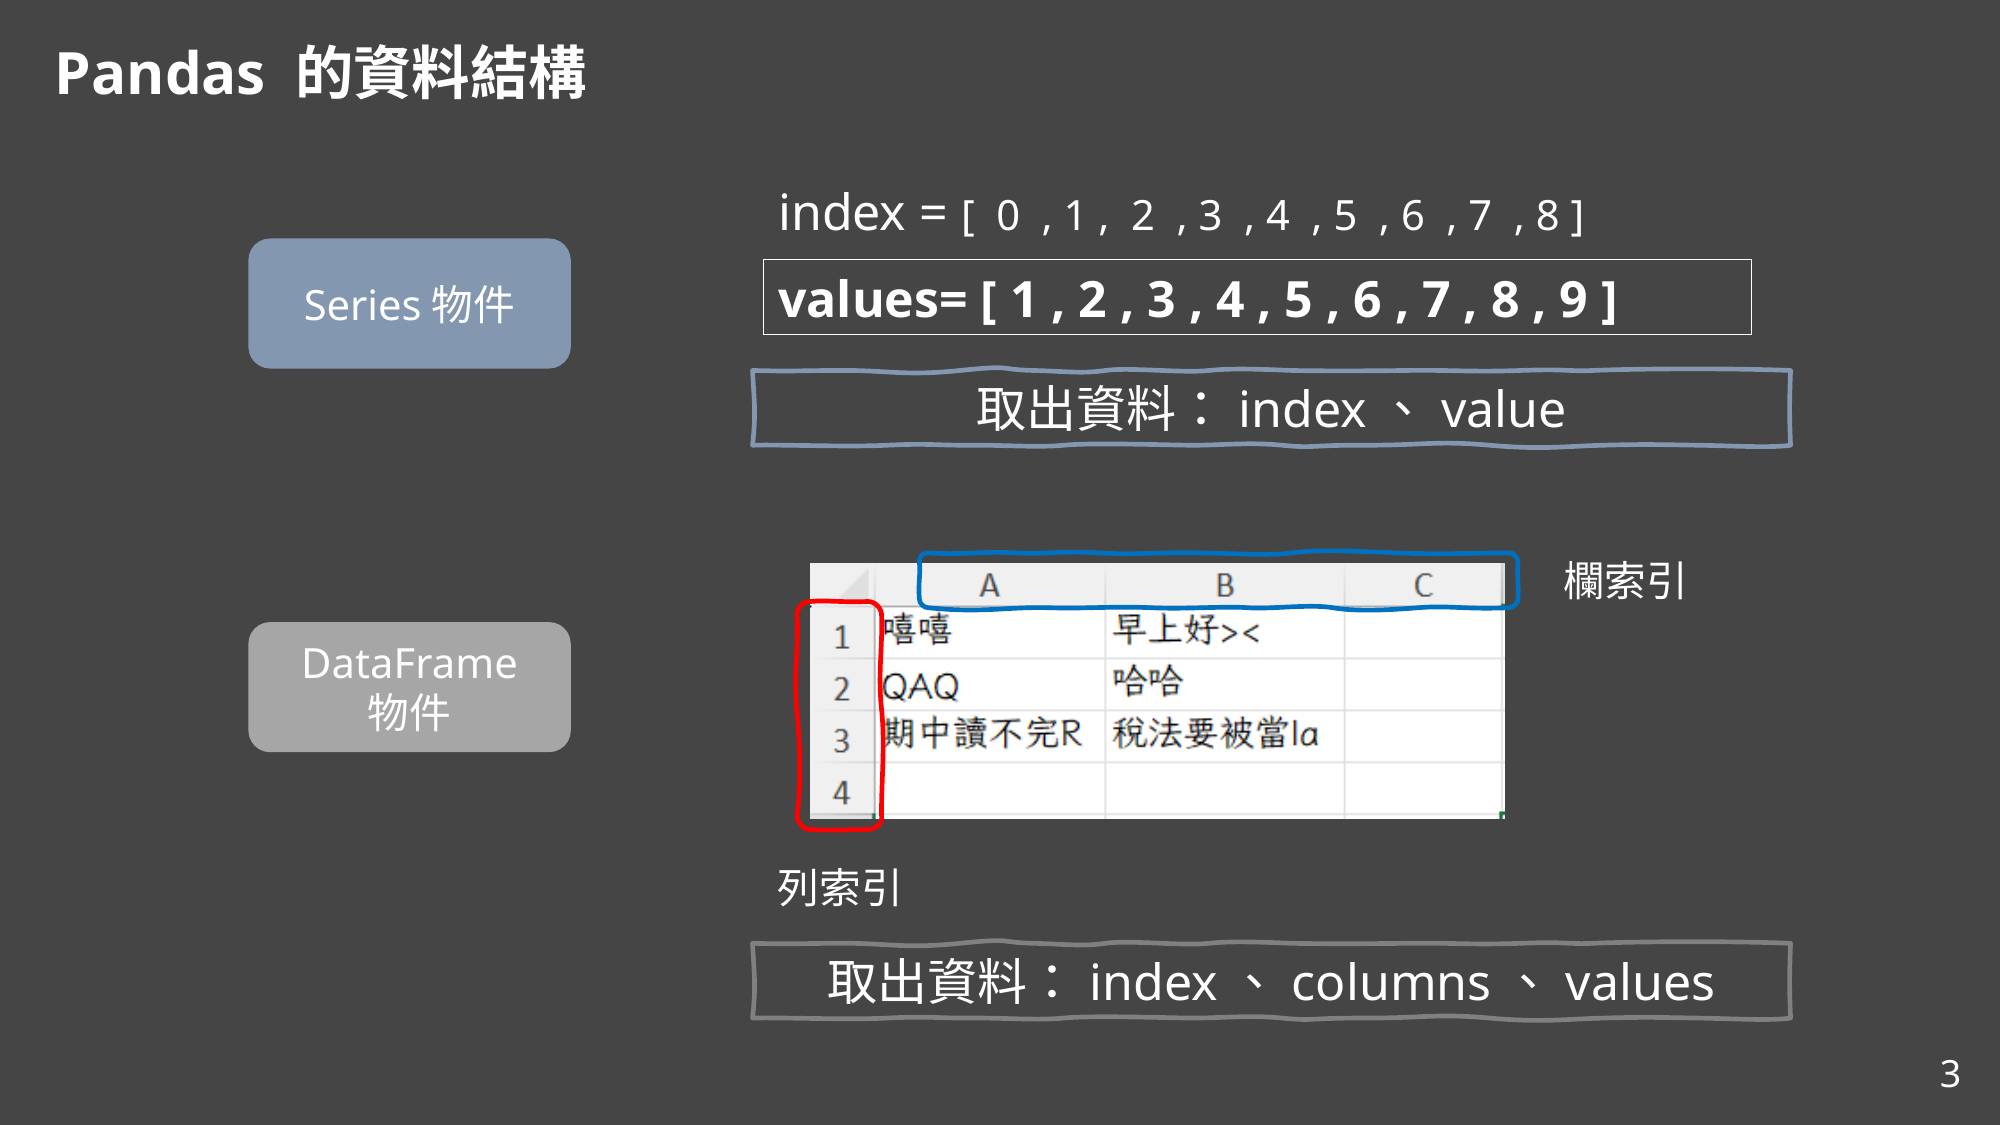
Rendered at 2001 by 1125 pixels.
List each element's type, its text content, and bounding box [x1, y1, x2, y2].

text_box 取出資料：index、value [752, 367, 1791, 448]
text_box 欄索引 [1548, 547, 1705, 613]
text_box [794, 600, 883, 832]
text_box DataFrame 物件 [247, 621, 572, 754]
text_box Series物件 [247, 237, 572, 370]
text_box 列索引 [763, 853, 920, 919]
text_box [918, 549, 1520, 609]
text_box 取出資料：index、columns、values [752, 940, 1791, 1021]
picture [810, 563, 1505, 819]
text_box Pandas 的資料結構 [24, 28, 1481, 114]
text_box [763, 172, 1802, 336]
